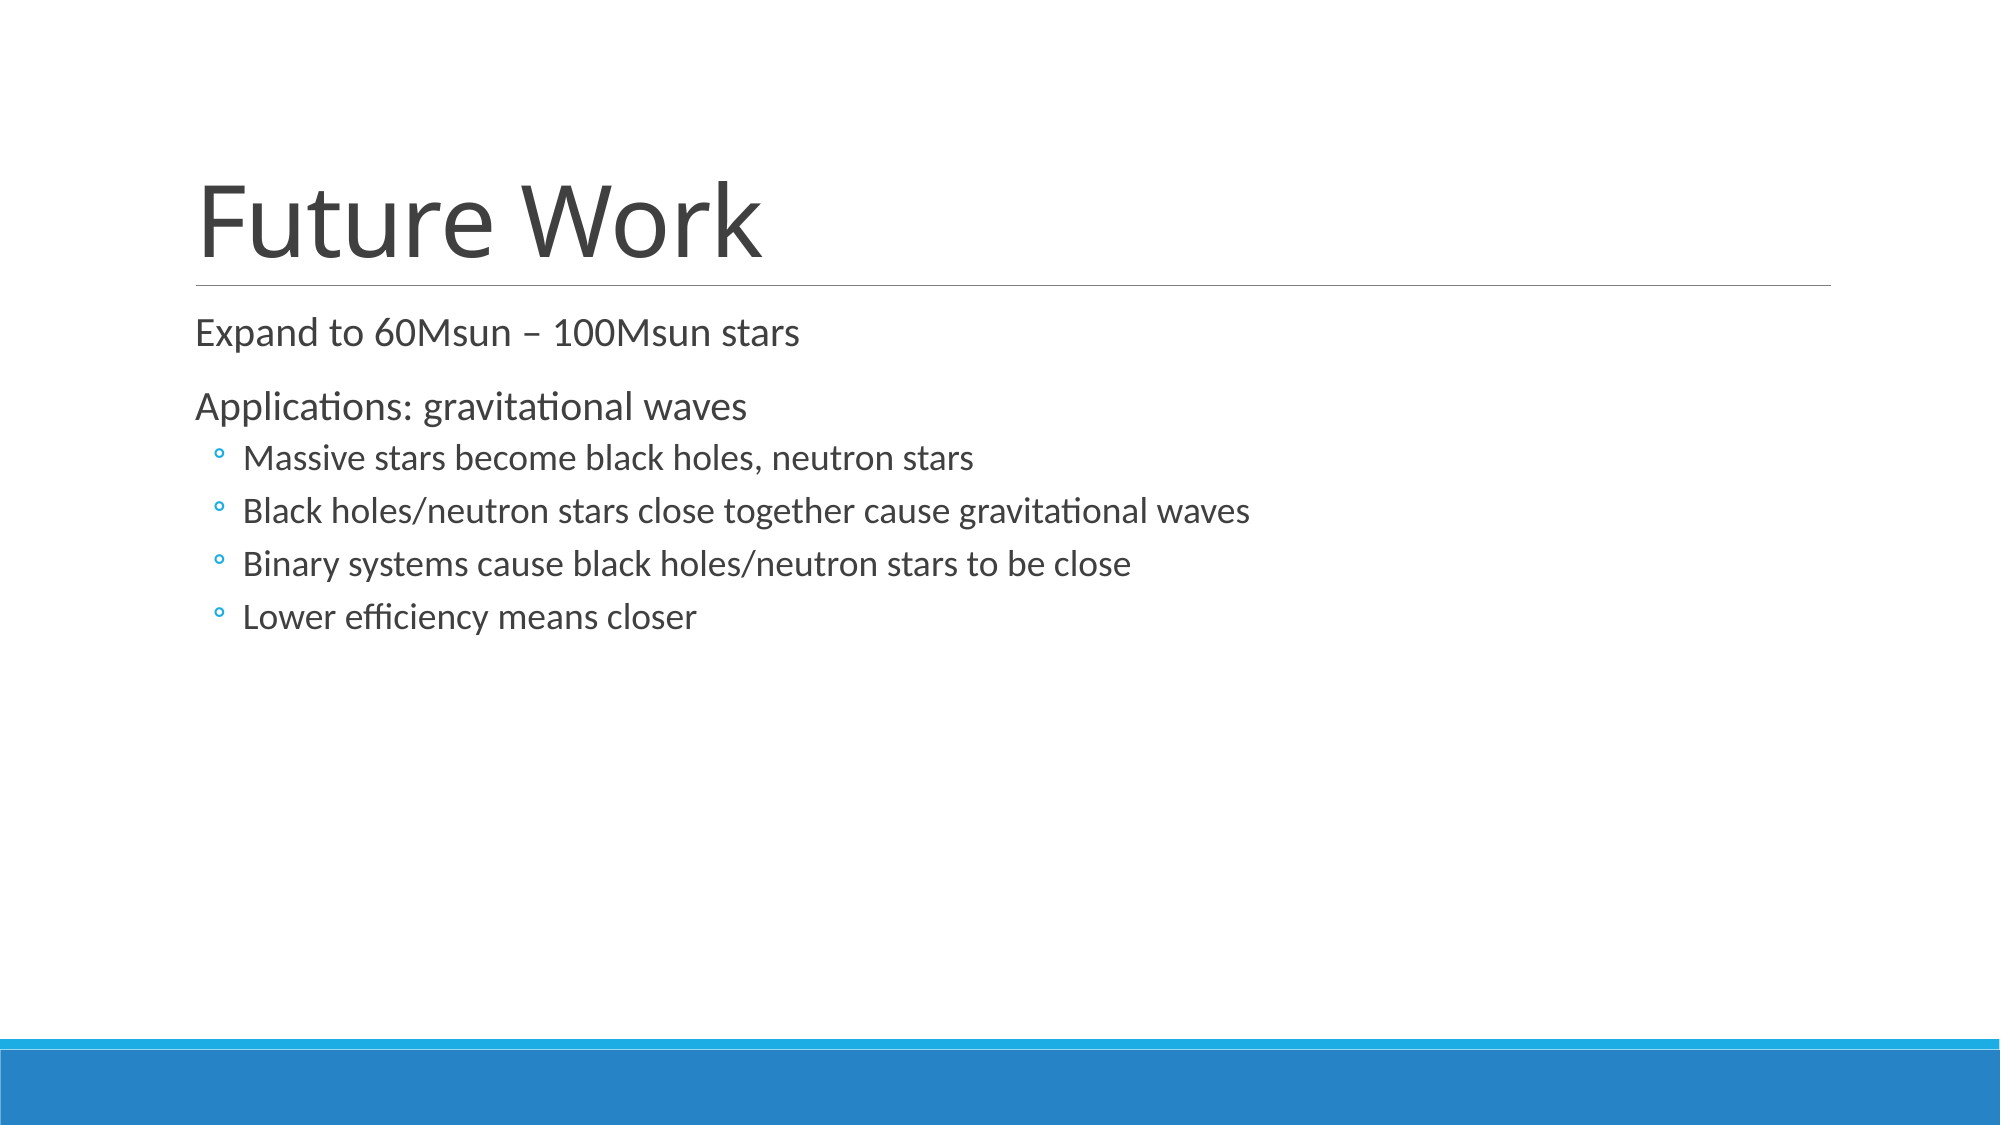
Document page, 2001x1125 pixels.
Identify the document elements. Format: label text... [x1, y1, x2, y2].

title Future Work [180, 47, 1830, 285]
list Expand to 60Msun – 100Msun stars Applications: gravitational waves Massive stars become black holes, neutron stars Black holes/neutron stars close together cause gravitational waves Binary systems cause black holes/neutron stars to be close Lower efficiency means closer [180, 302, 1830, 963]
